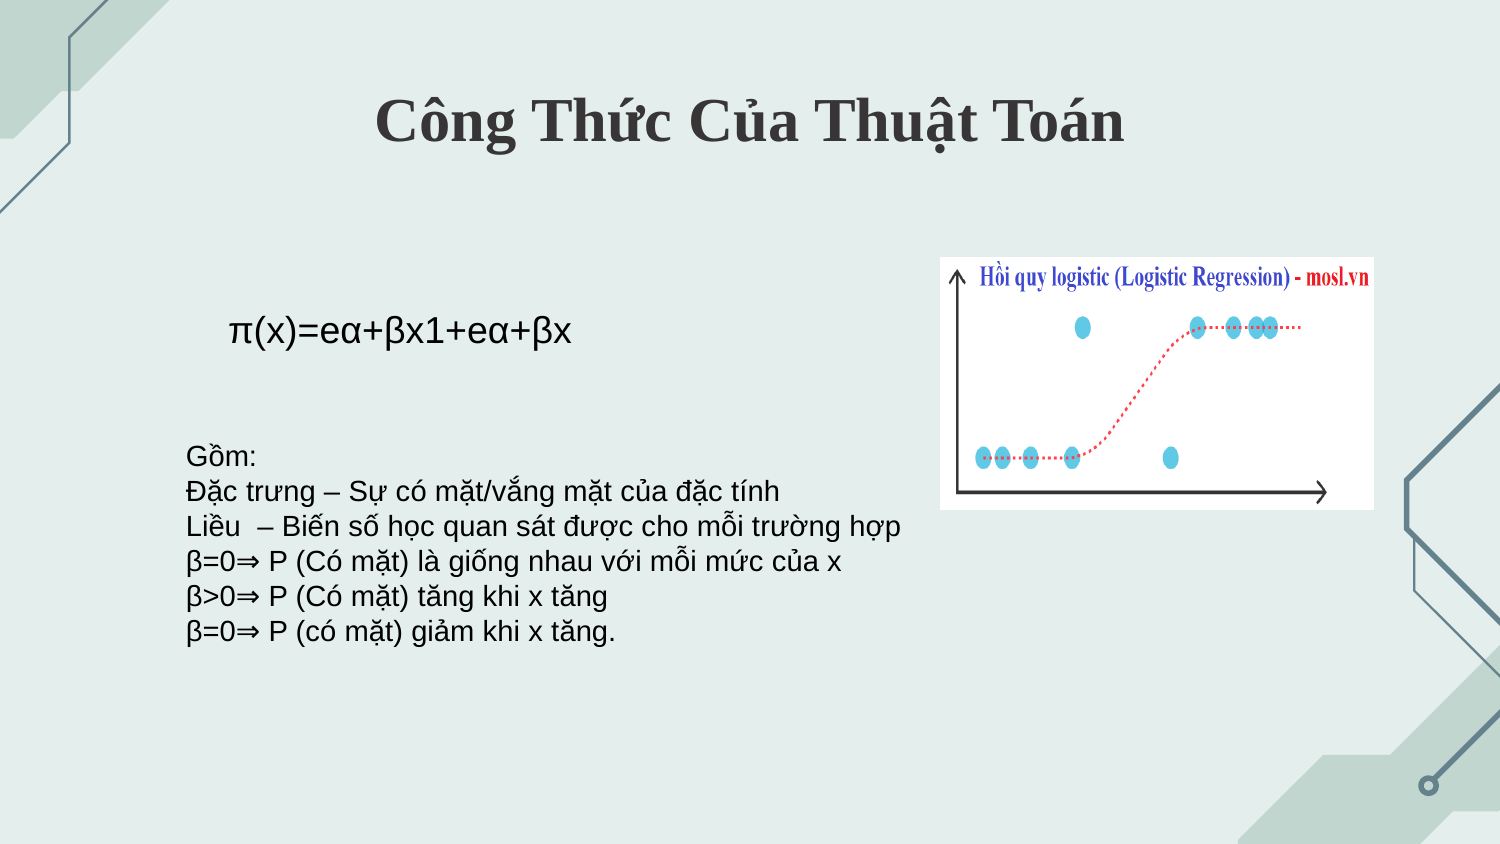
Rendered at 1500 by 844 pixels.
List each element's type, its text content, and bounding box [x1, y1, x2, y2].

text_box π(x)=eα+βx1+eα+βx [188, 298, 935, 359]
picture [940, 257, 1374, 510]
title Công Thức Của Thuật Toán [118, 63, 1382, 161]
text_box Gồm: Đặc trưng – Sự có mặt/vắng mặt của đặc tính Liều – Biến số học quan sát được cho mỗi trường hợp β=0⇒ P (Có mặt) là giống nhau với mỗi mức của x β>0⇒ P (Có mặt) tăng khi x tăng β=0⇒ P (có mặt) giảm khi x tăng. [171, 430, 1157, 655]
